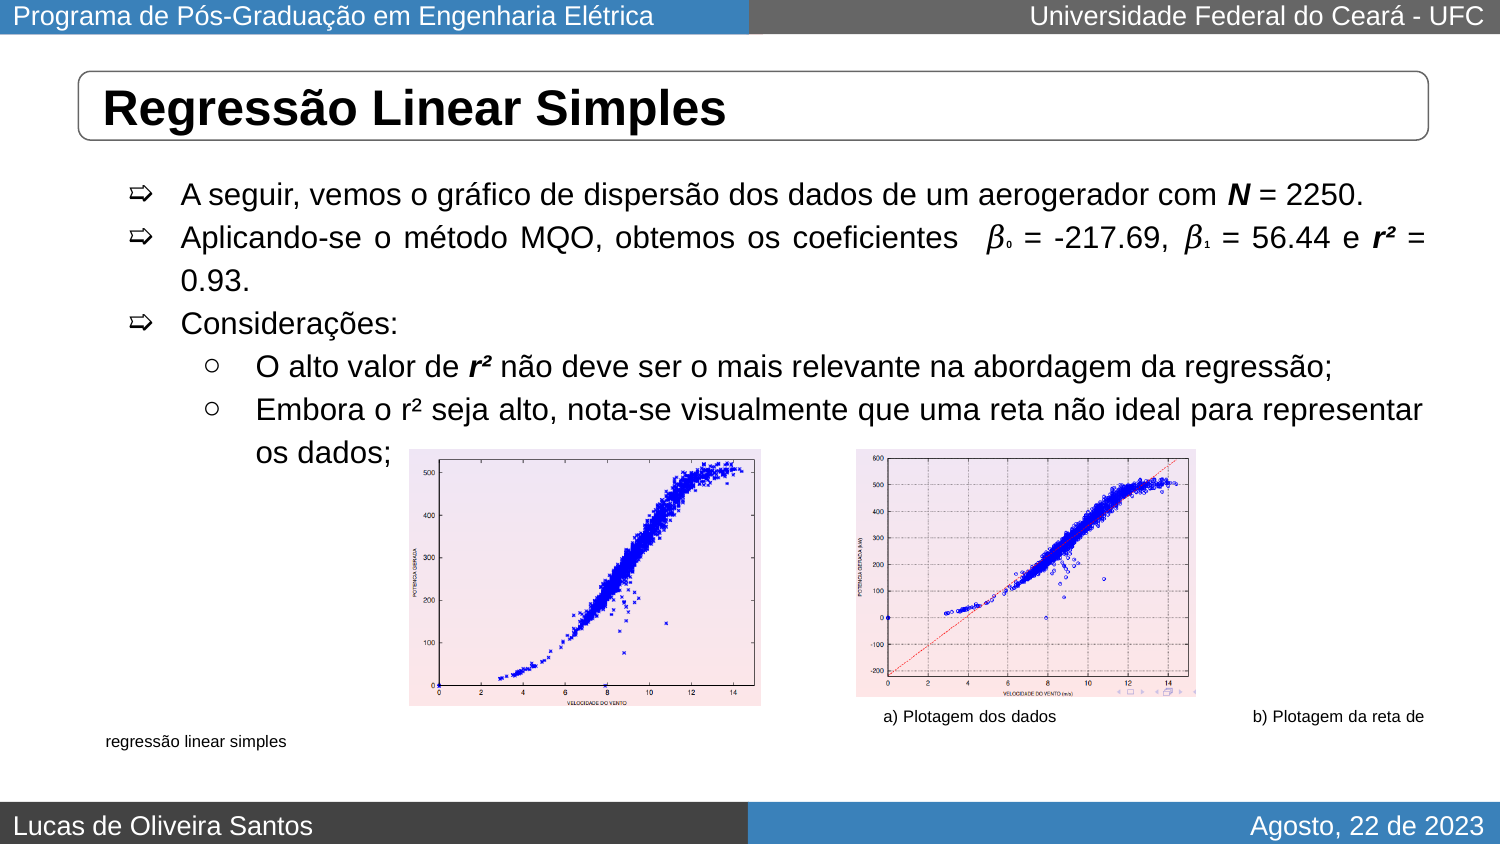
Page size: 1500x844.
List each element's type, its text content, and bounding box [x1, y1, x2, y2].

picture [408, 449, 761, 707]
list A seguir, vemos o gráfico de dispersão dos dados de um aerogerador com N = 2250. Aplicando-se o método MQO, obtemos os coeficientes 𝛽0 = -217.69, 𝛽1 = 56.44 e r² = 0.93. Considerações: O alto valor de r² não deve ser o mais relevante na abordagem da regressão; Embora o r² seja alto, nota-se visualmente que uma reta não ideal para representar os dados; a) Plotagem dos dados b) Plotagem da reta de regressão linear simples [90, 153, 1441, 796]
picture [856, 449, 1196, 697]
title Regressão Linear Simples [87, 70, 1073, 140]
